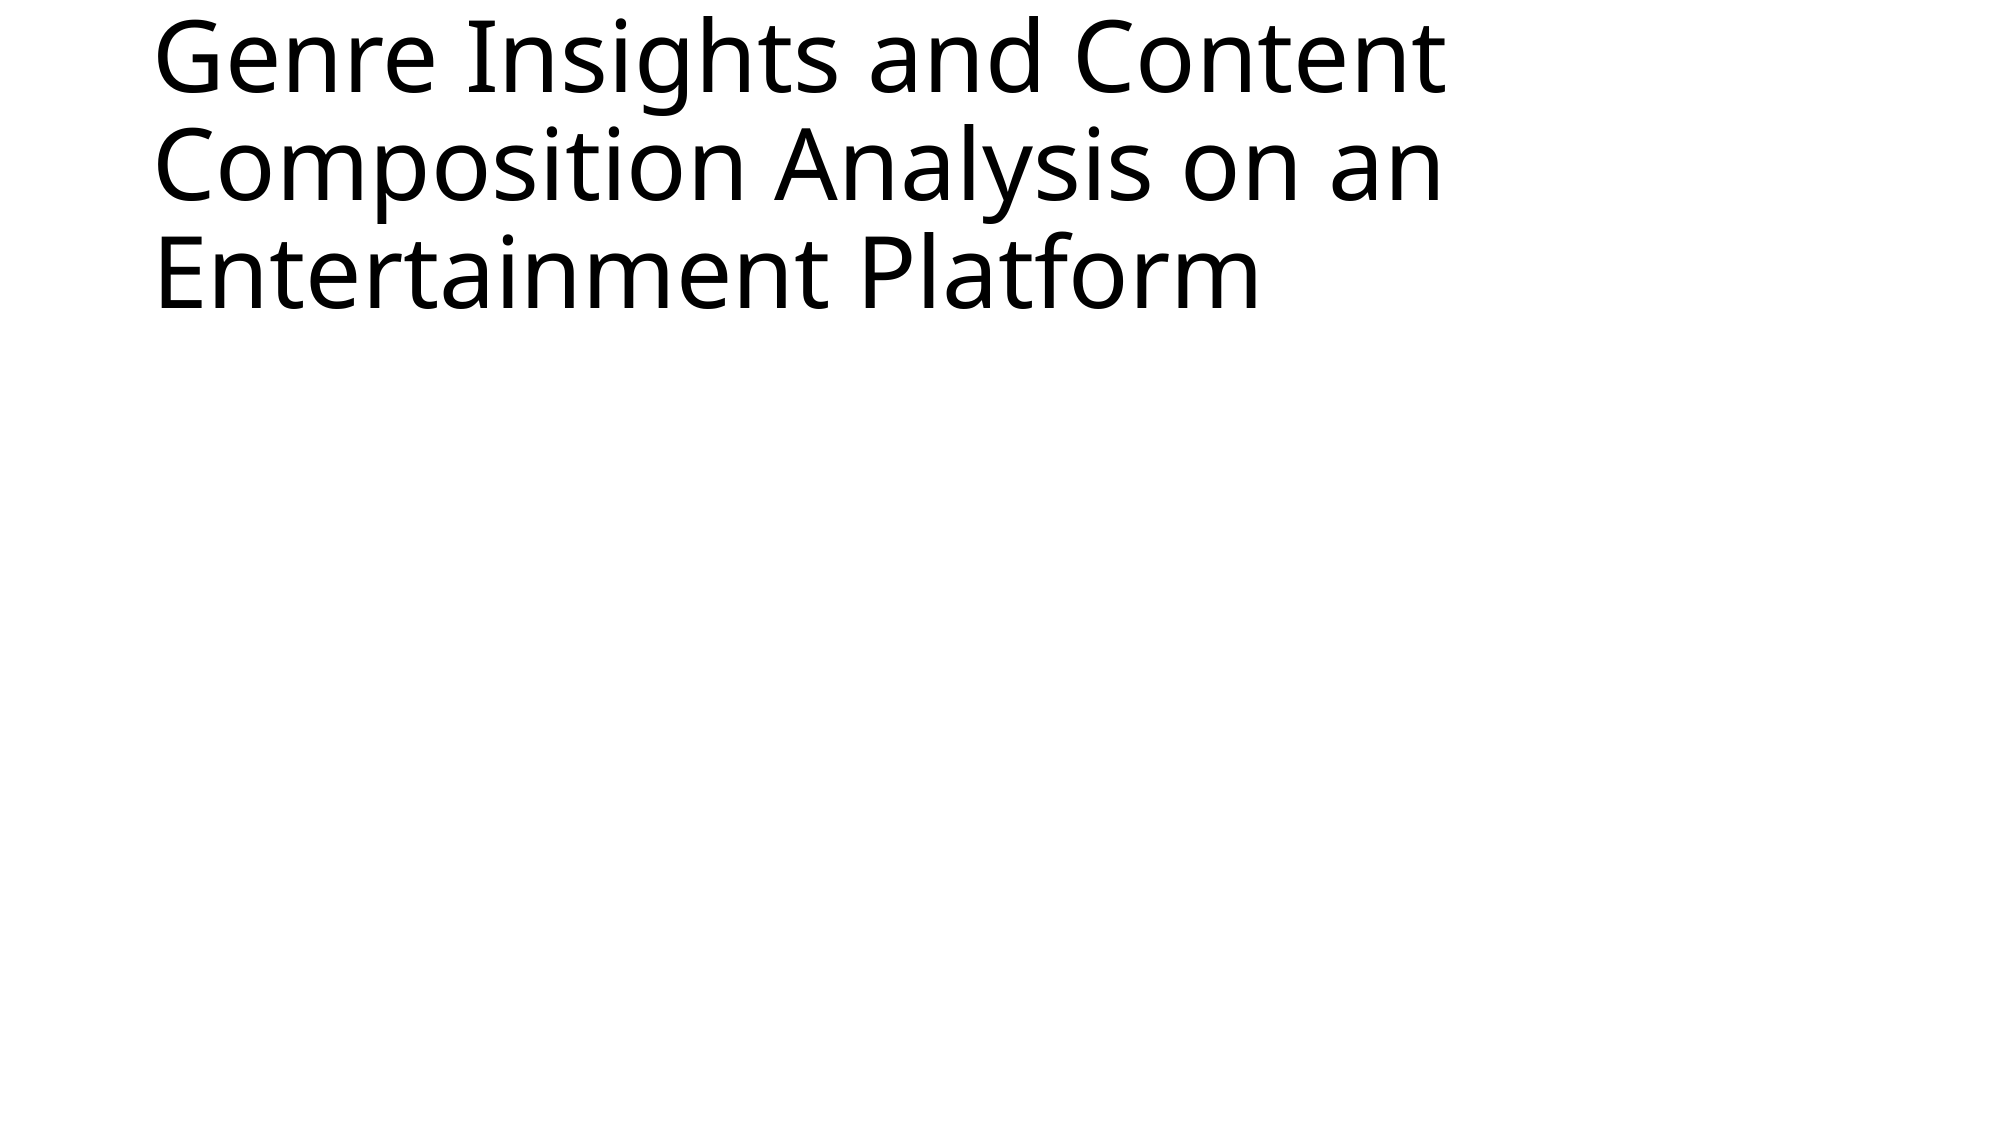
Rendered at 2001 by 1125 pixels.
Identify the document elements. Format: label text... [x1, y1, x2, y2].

title Genre Insights and Content Composition Analysis on an Entertainment Platform [137, 59, 1863, 278]
